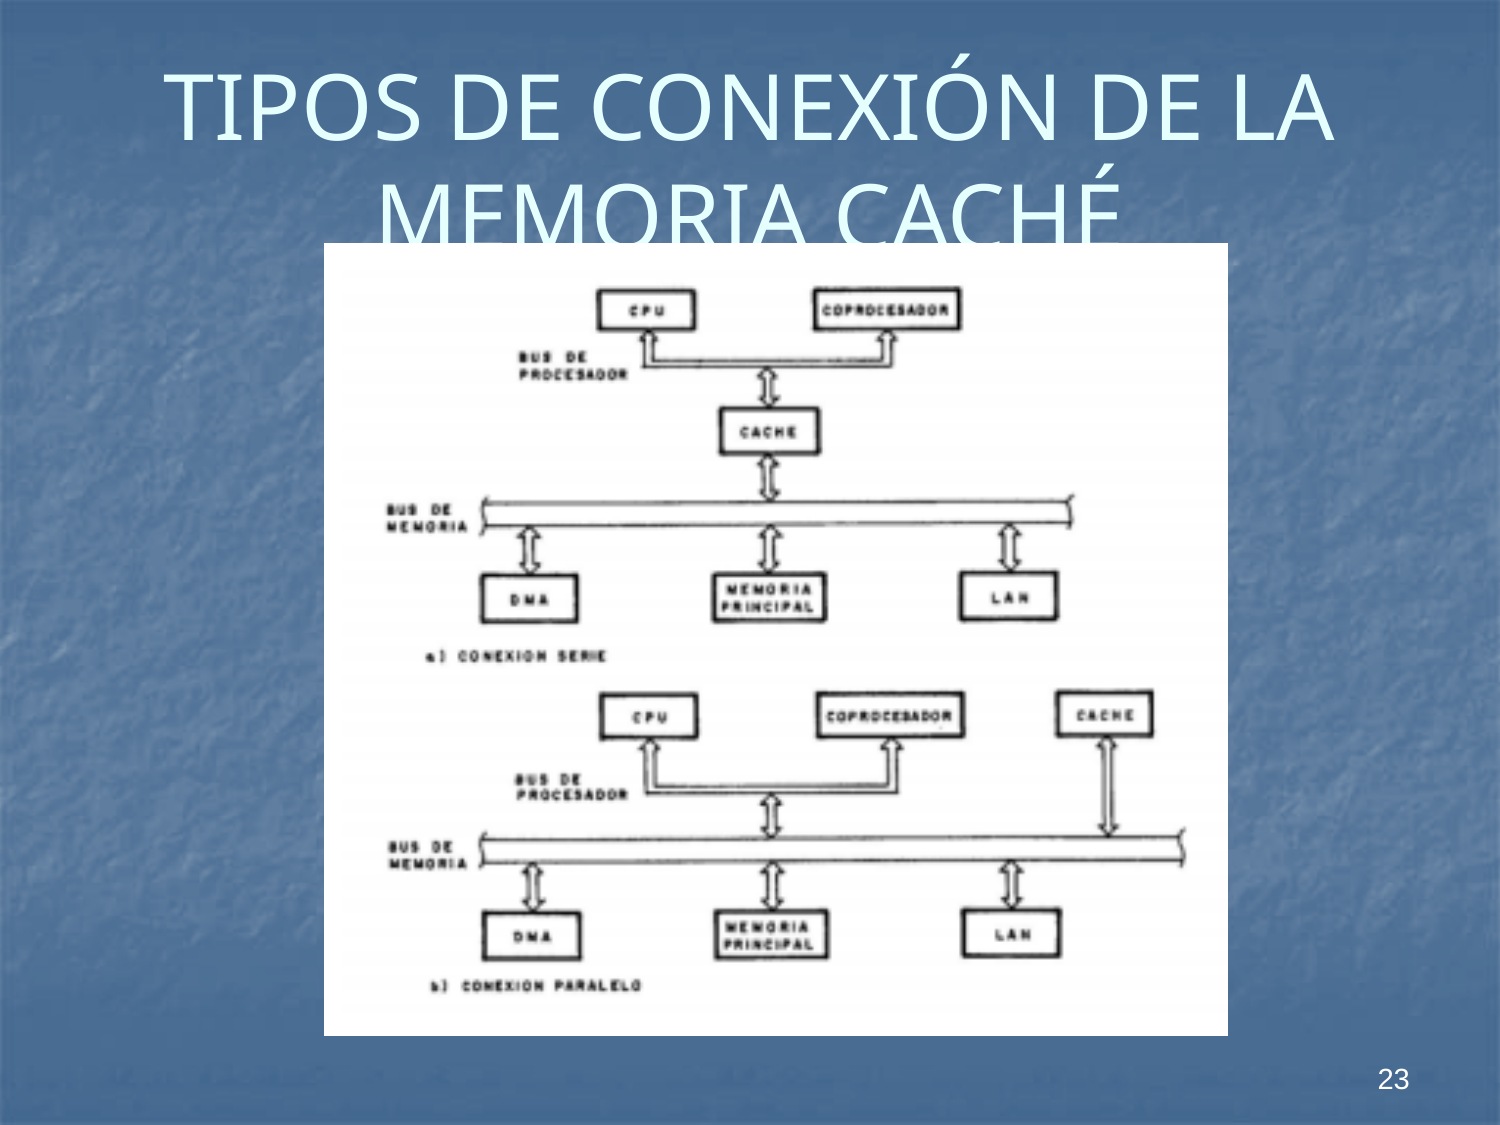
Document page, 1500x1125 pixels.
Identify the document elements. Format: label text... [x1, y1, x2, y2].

slide_number 23 [1074, 1024, 1426, 1103]
title TIPOS DE CONEXIÓN DE LA MEMORIA CACHÉ [74, 62, 1426, 256]
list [324, 243, 1229, 1036]
